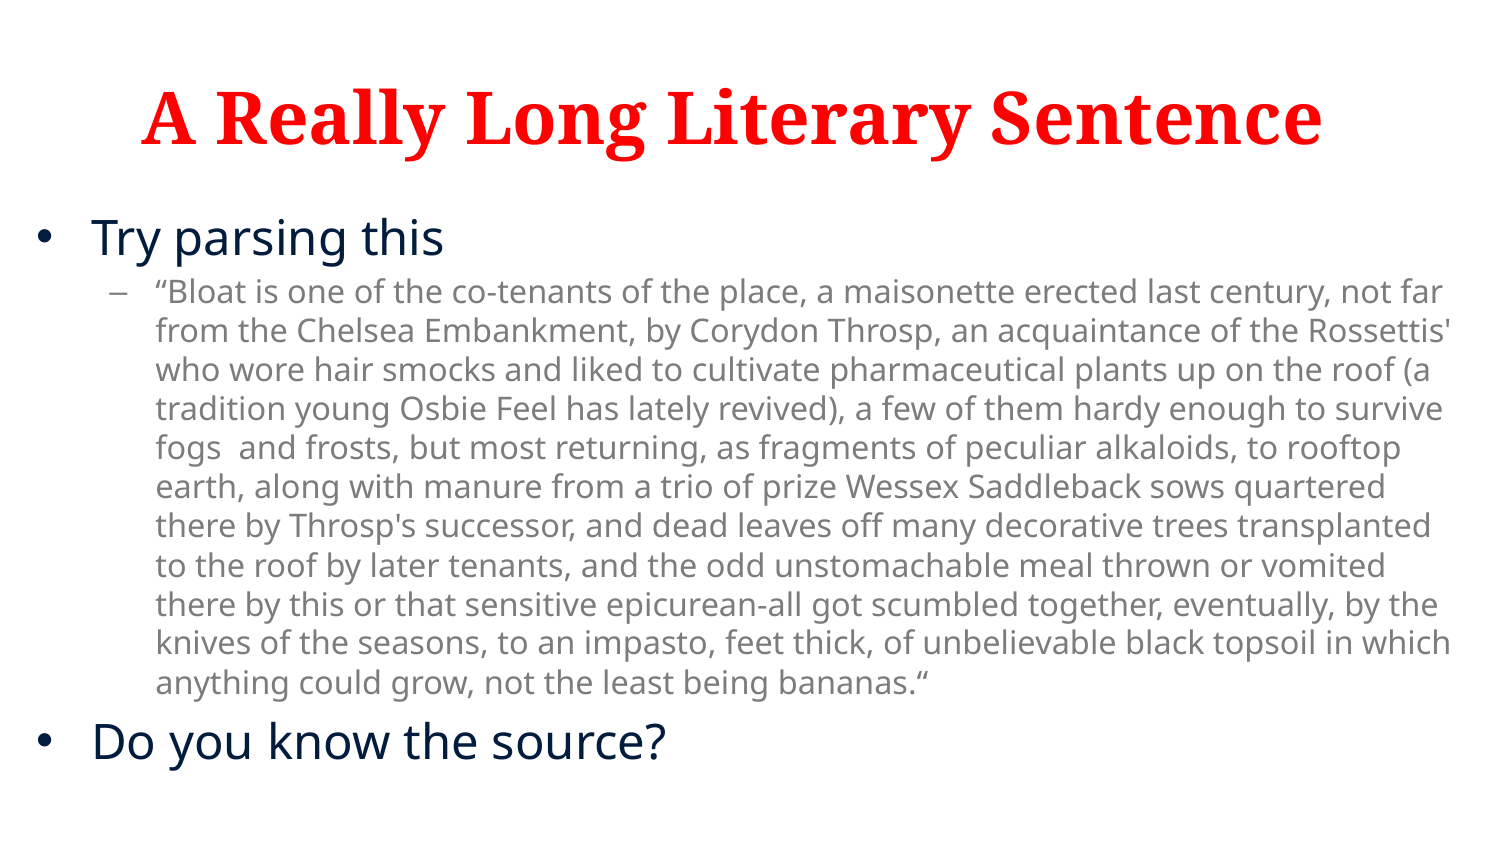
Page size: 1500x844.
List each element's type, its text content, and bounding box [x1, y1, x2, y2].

title A Really Long Literary Sentence [41, 64, 1425, 180]
list Try parsing this “Bloat is one of the co-tenants of the place, a maisonette erected last century, not far from the Chelsea Embankment, by Corydon Throsp, an acquaintance of the Rossettis' who wore hair smocks and liked to cultivate pharmaceutical plants up on the roof (a tradition young Osbie Feel has lately revived), a few of them hardy enough to survive fogs and frosts, but most returning, as fragments of peculiar alkaloids, to rooftop earth, along with manure from a trio of prize Wessex Saddleback sows quartered there by Throsp's successor, and dead leaves off many decorative trees transplanted to the roof by later tenants, and the odd unstomachable meal thrown or vomited there by this or that sensitive epicurean-all got scumbled together, eventually, by the knives of the seasons, to an impasto, feet thick, of unbelievable black topsoil in which anything could grow, not the least being bananas.“ Do you know the source? [20, 198, 1473, 796]
